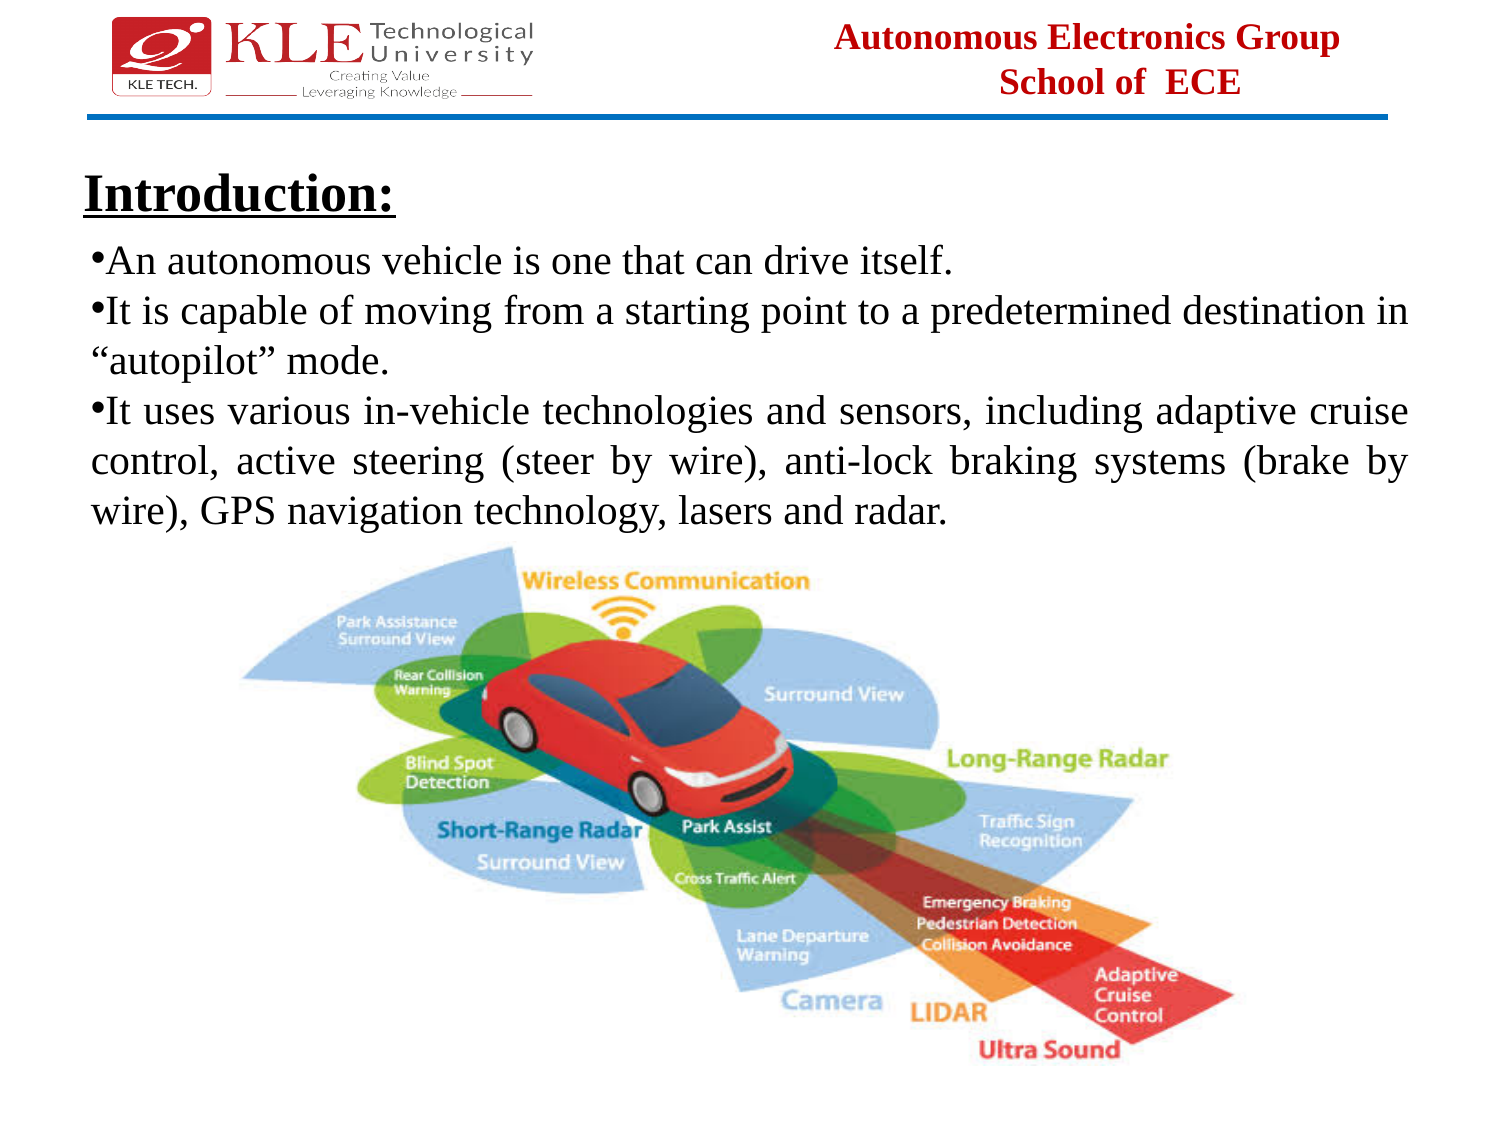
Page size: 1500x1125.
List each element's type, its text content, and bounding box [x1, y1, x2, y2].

text_box An autonomous vehicle is one that can drive itself. It is capable of moving from a starting point to a predetermined destination in “autopilot” mode. It uses various in-vehicle technologies and sensors, including adaptive cruise control, active steering (steer by wire), anti-lock braking systems (brake by wire), GPS navigation technology, lasers and radar. [76, 224, 1425, 710]
picture [112, 12, 538, 100]
text_box Autonomous Electronics Group School of ECE [774, 4, 1400, 108]
text_box Introduction: [68, 149, 411, 230]
picture [224, 541, 1250, 1066]
